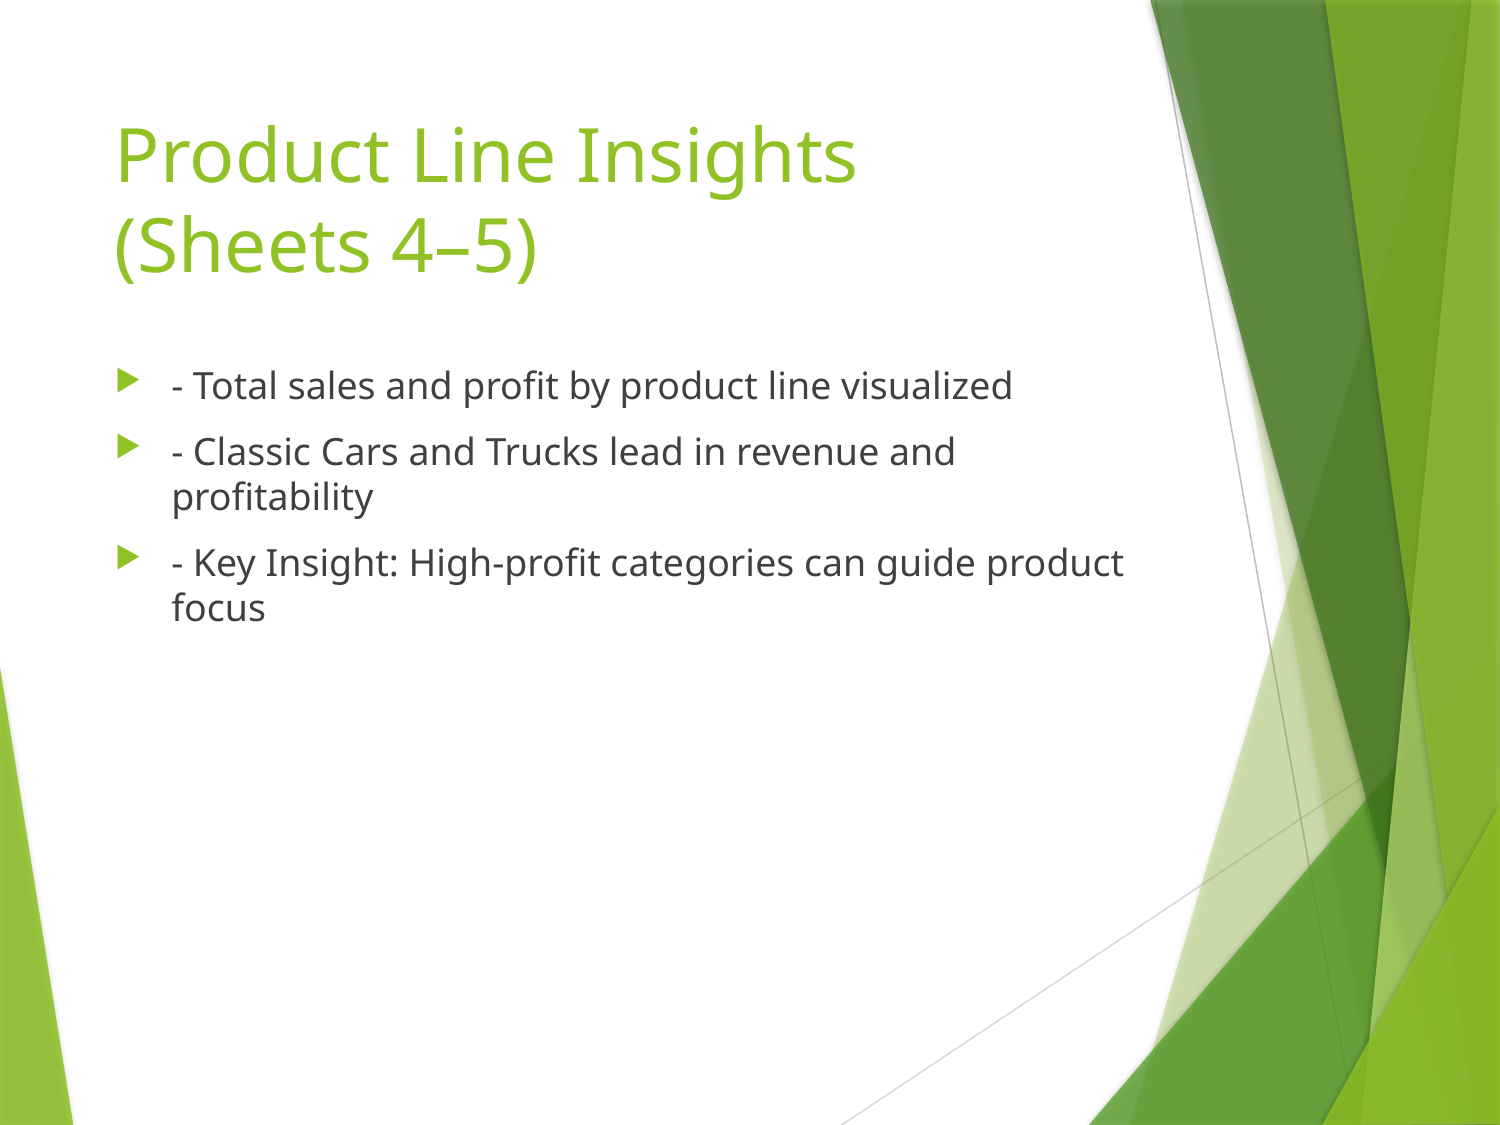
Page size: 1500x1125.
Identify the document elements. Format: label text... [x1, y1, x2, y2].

title Product Line Insights (Sheets 4–5) [99, 99, 1142, 317]
list - Total sales and profit by product line visualized - Classic Cars and Trucks lead in revenue and profitability - Key Insight: High-profit categories can guide product focus [99, 354, 1142, 992]
